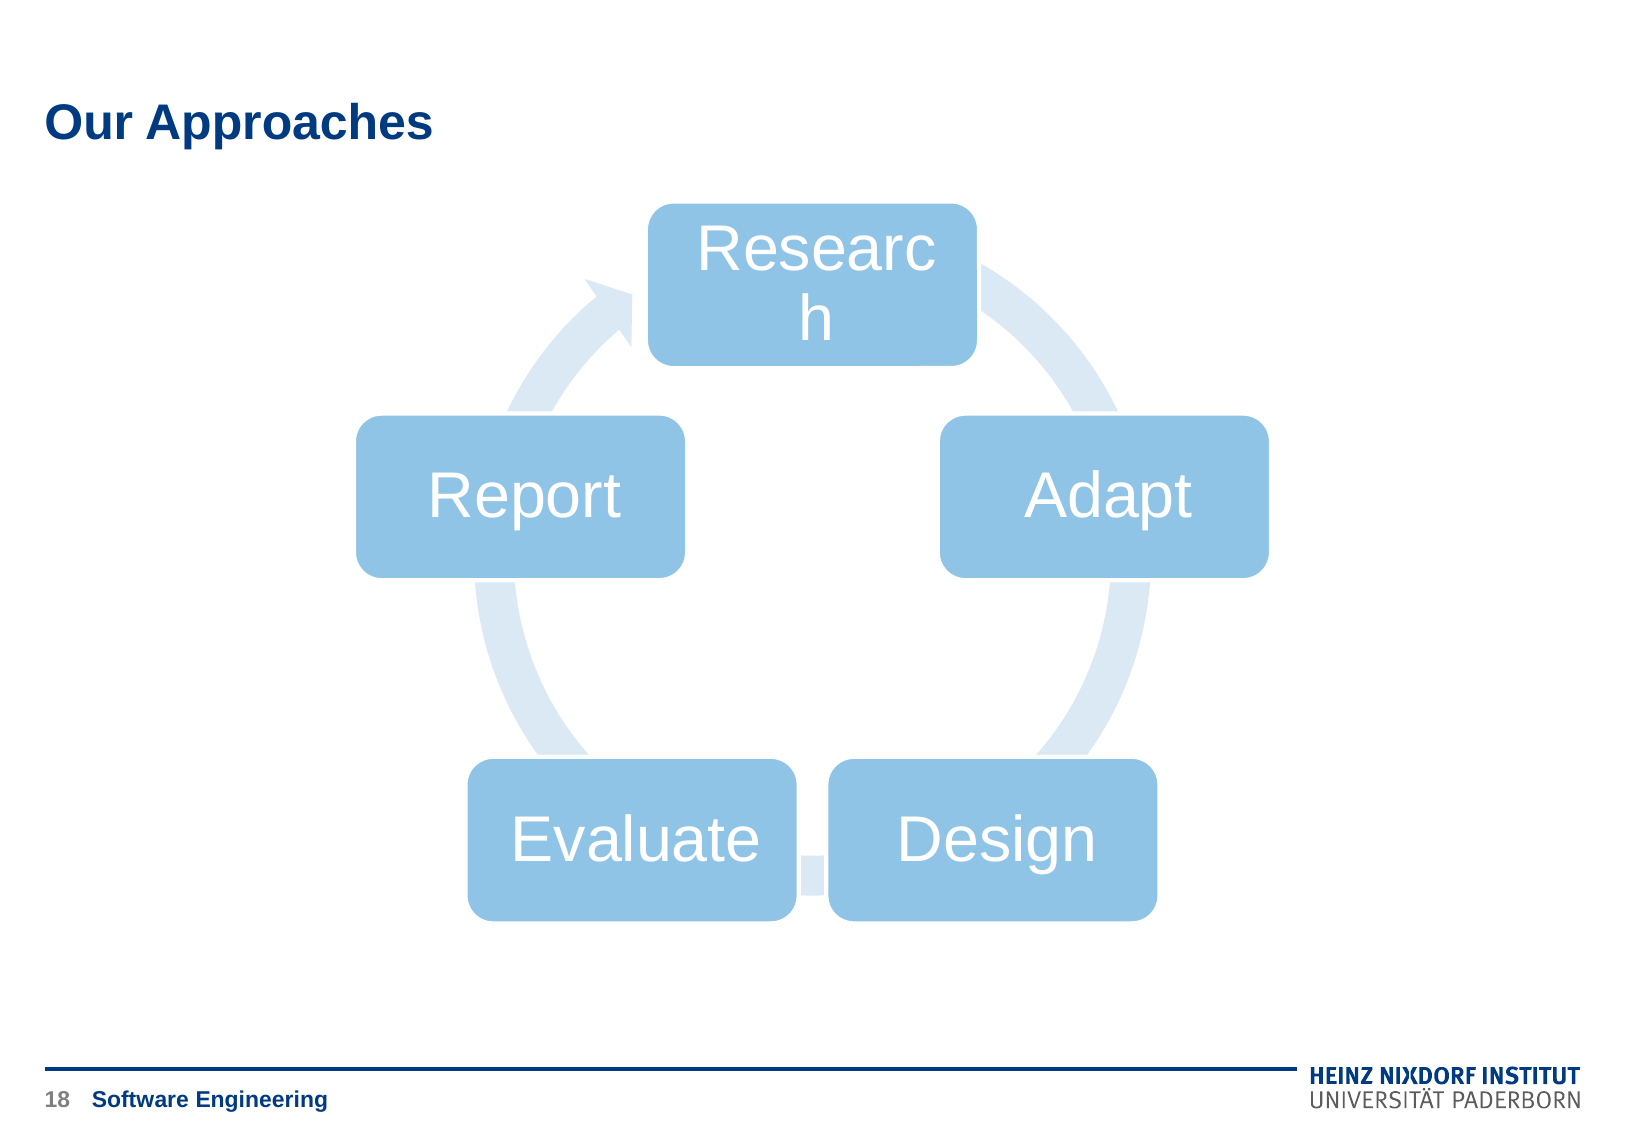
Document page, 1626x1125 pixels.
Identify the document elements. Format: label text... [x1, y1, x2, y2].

title Our Approaches [44, 30, 1581, 208]
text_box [270, 201, 1355, 924]
slide_number 18 [44, 1079, 91, 1118]
footer Software Engineering [91, 1079, 915, 1118]
